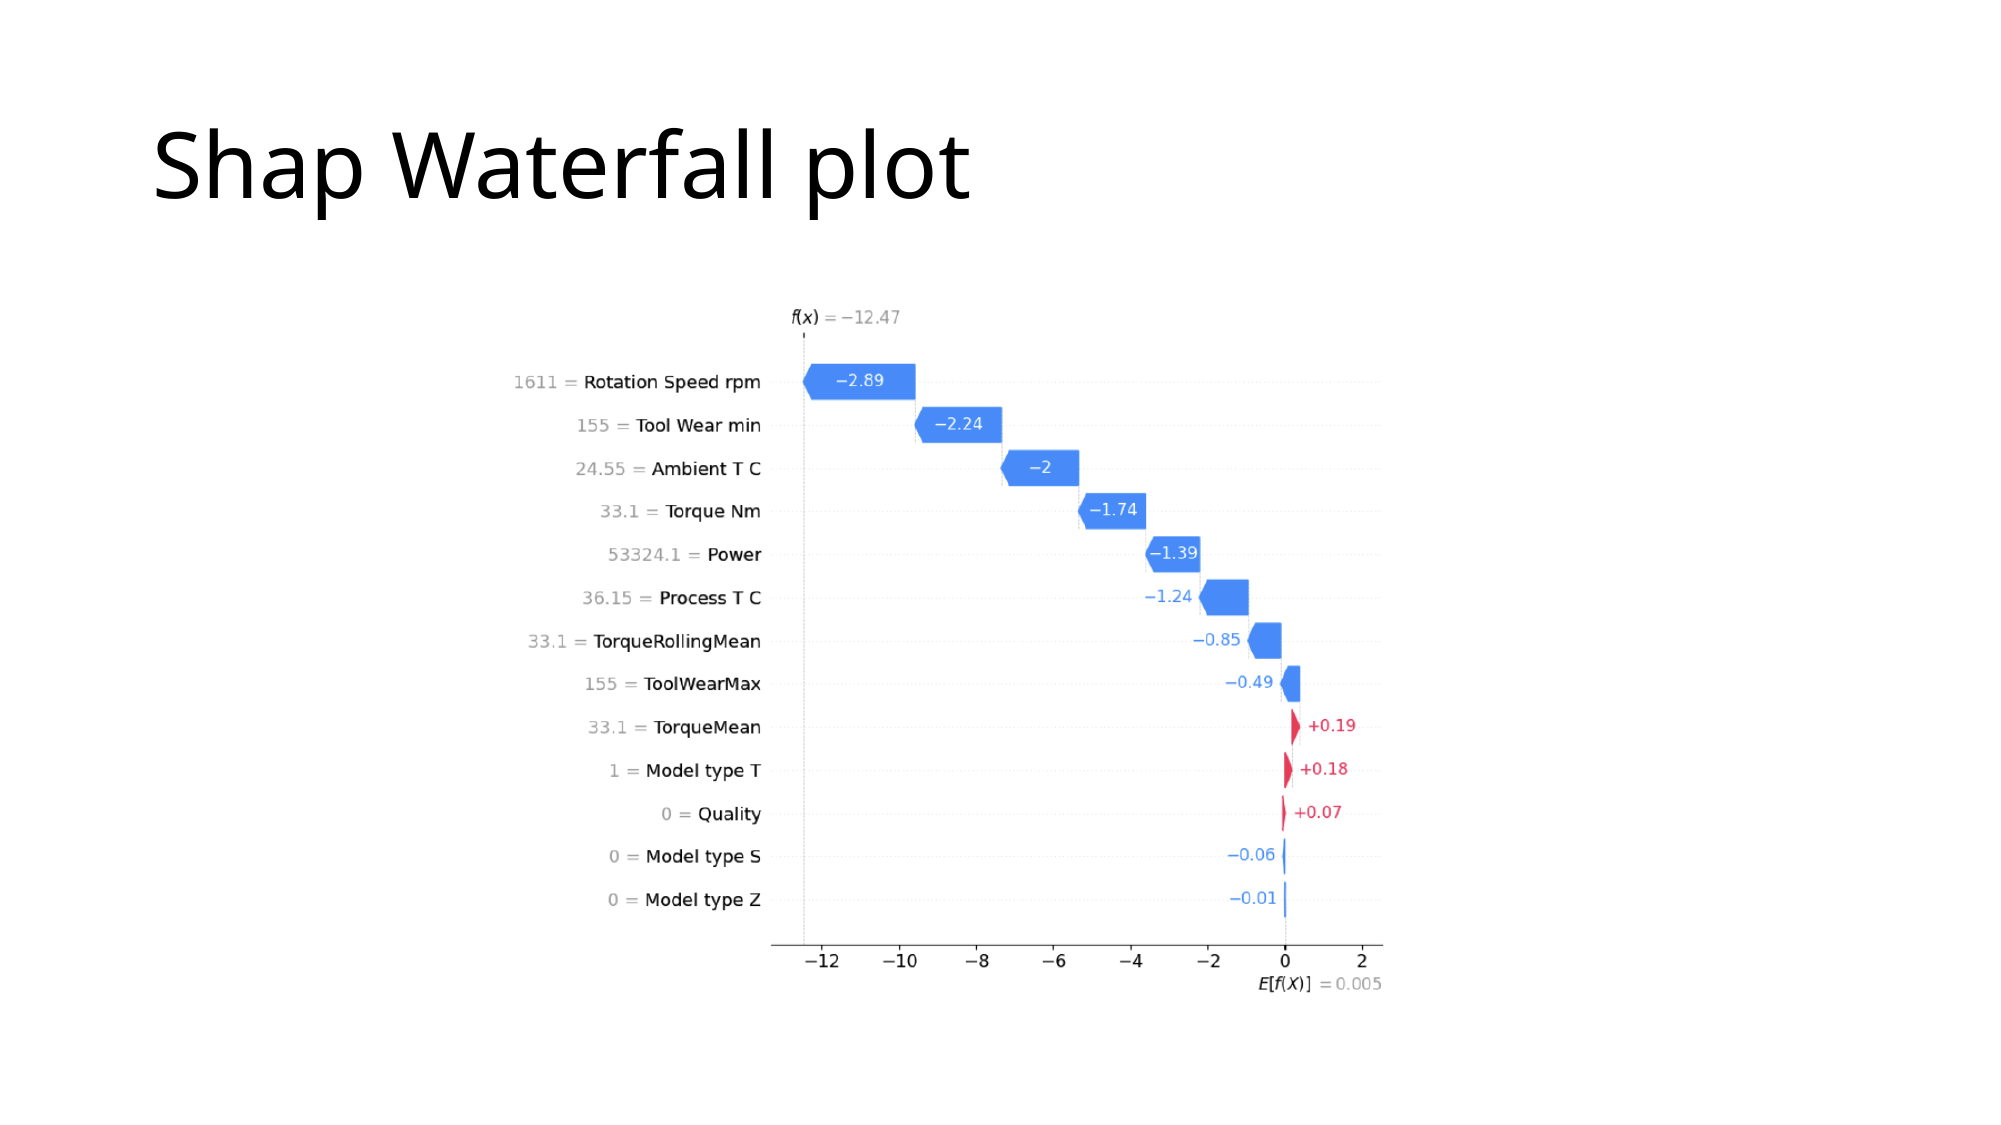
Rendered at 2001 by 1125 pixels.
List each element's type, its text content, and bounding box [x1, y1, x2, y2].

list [459, 298, 1541, 1014]
title Shap Waterfall plot [137, 59, 1863, 278]
